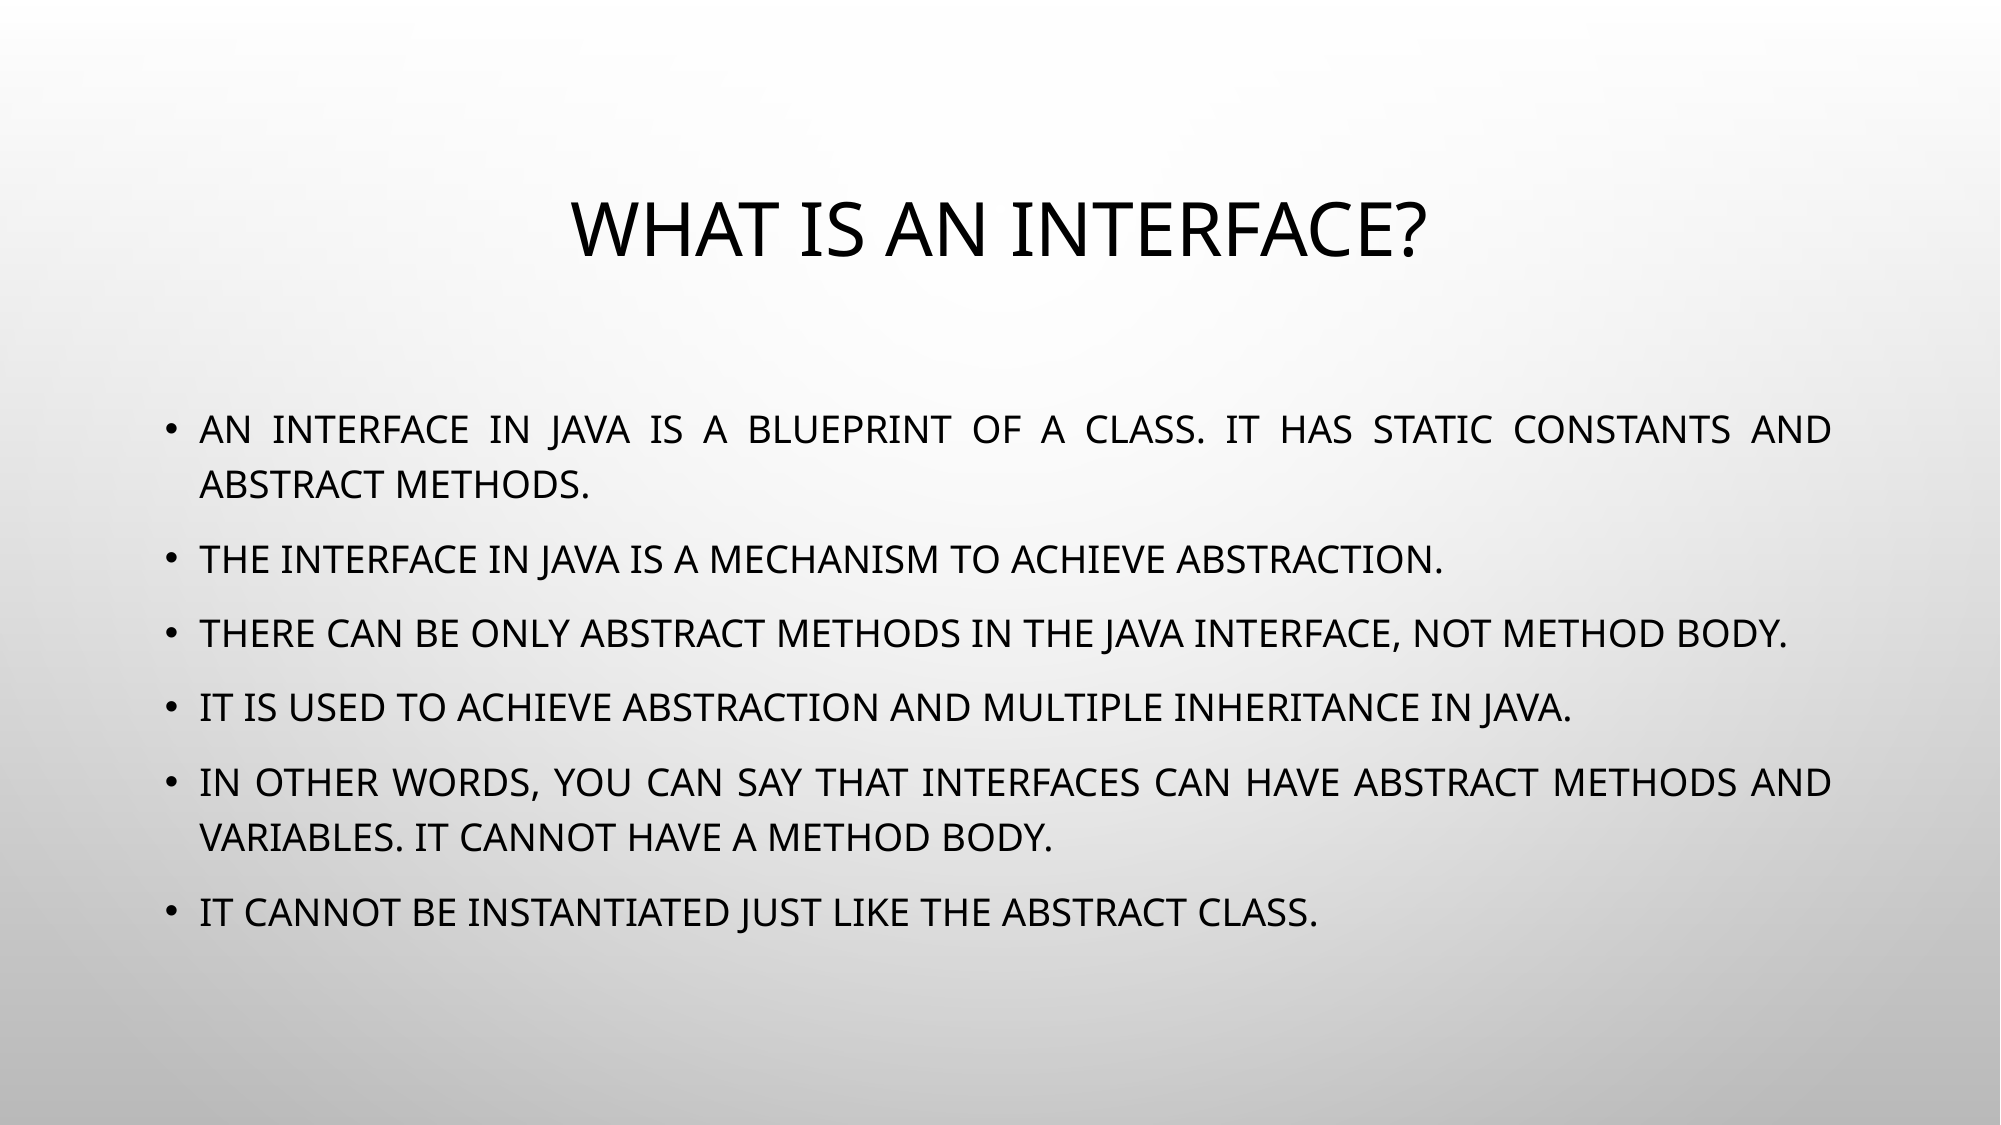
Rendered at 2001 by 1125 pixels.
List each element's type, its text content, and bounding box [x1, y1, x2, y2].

list An interface in java is a blueprint of a class. It has static constants and abstract methods. The interface in Java is a mechanism to achieve abstraction. There can be only abstract methods in the Java interface, not method body. It is used to achieve abstraction and multiple inheritance in Java. In other words, you can say that interfaces can have abstract methods and variables. It cannot have a method body. It cannot be instantiated just like the abstract class. [149, 388, 1851, 950]
picture [0, 0, 2000, 1125]
title What is an interface? [149, 101, 1851, 364]
